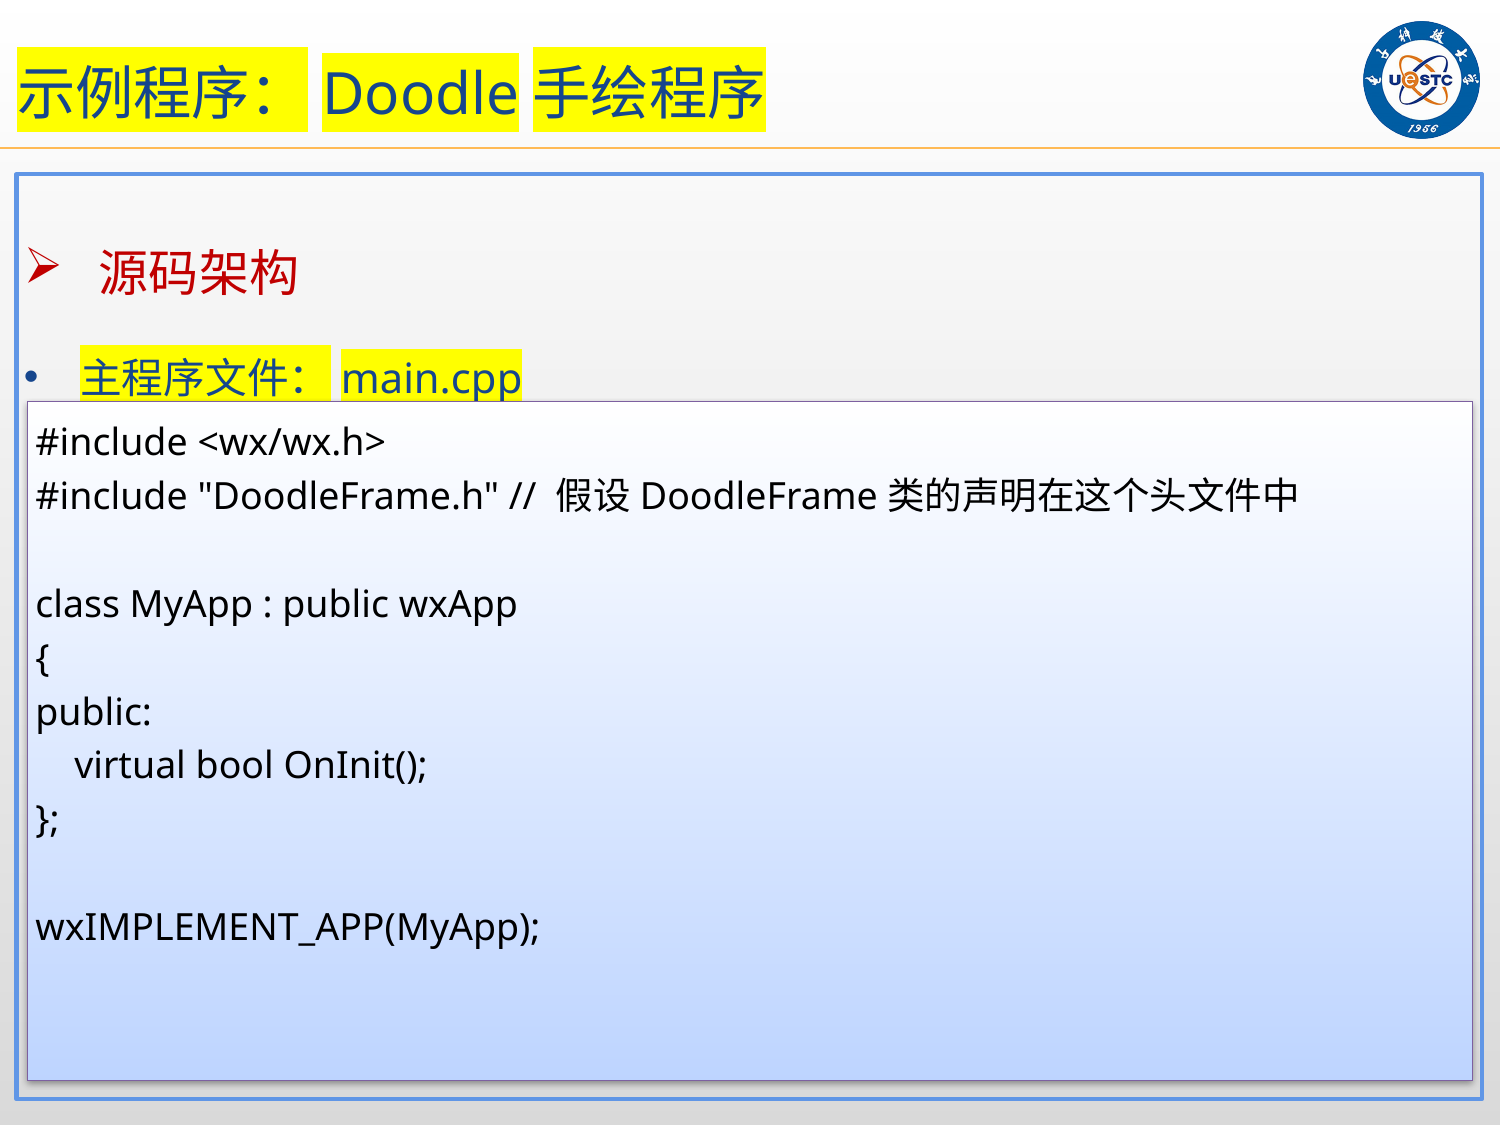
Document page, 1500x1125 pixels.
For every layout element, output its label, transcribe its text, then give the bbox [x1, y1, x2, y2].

text_box #include <wx/wx.h> #include "DoodleFrame.h" // 假设DoodleFrame类的声明在这个头文件中 class MyApp : public wxApp { public: virtual bool OnInit(); }; wxIMPLEMENT_APP(MyApp); [27, 401, 1473, 1081]
text_box 示例程序：Doodle手绘程序 [9, 14, 1340, 134]
picture [1363, 21, 1481, 139]
text_box 源码架构 主程序文件：main.cpp [14, 172, 1484, 1101]
